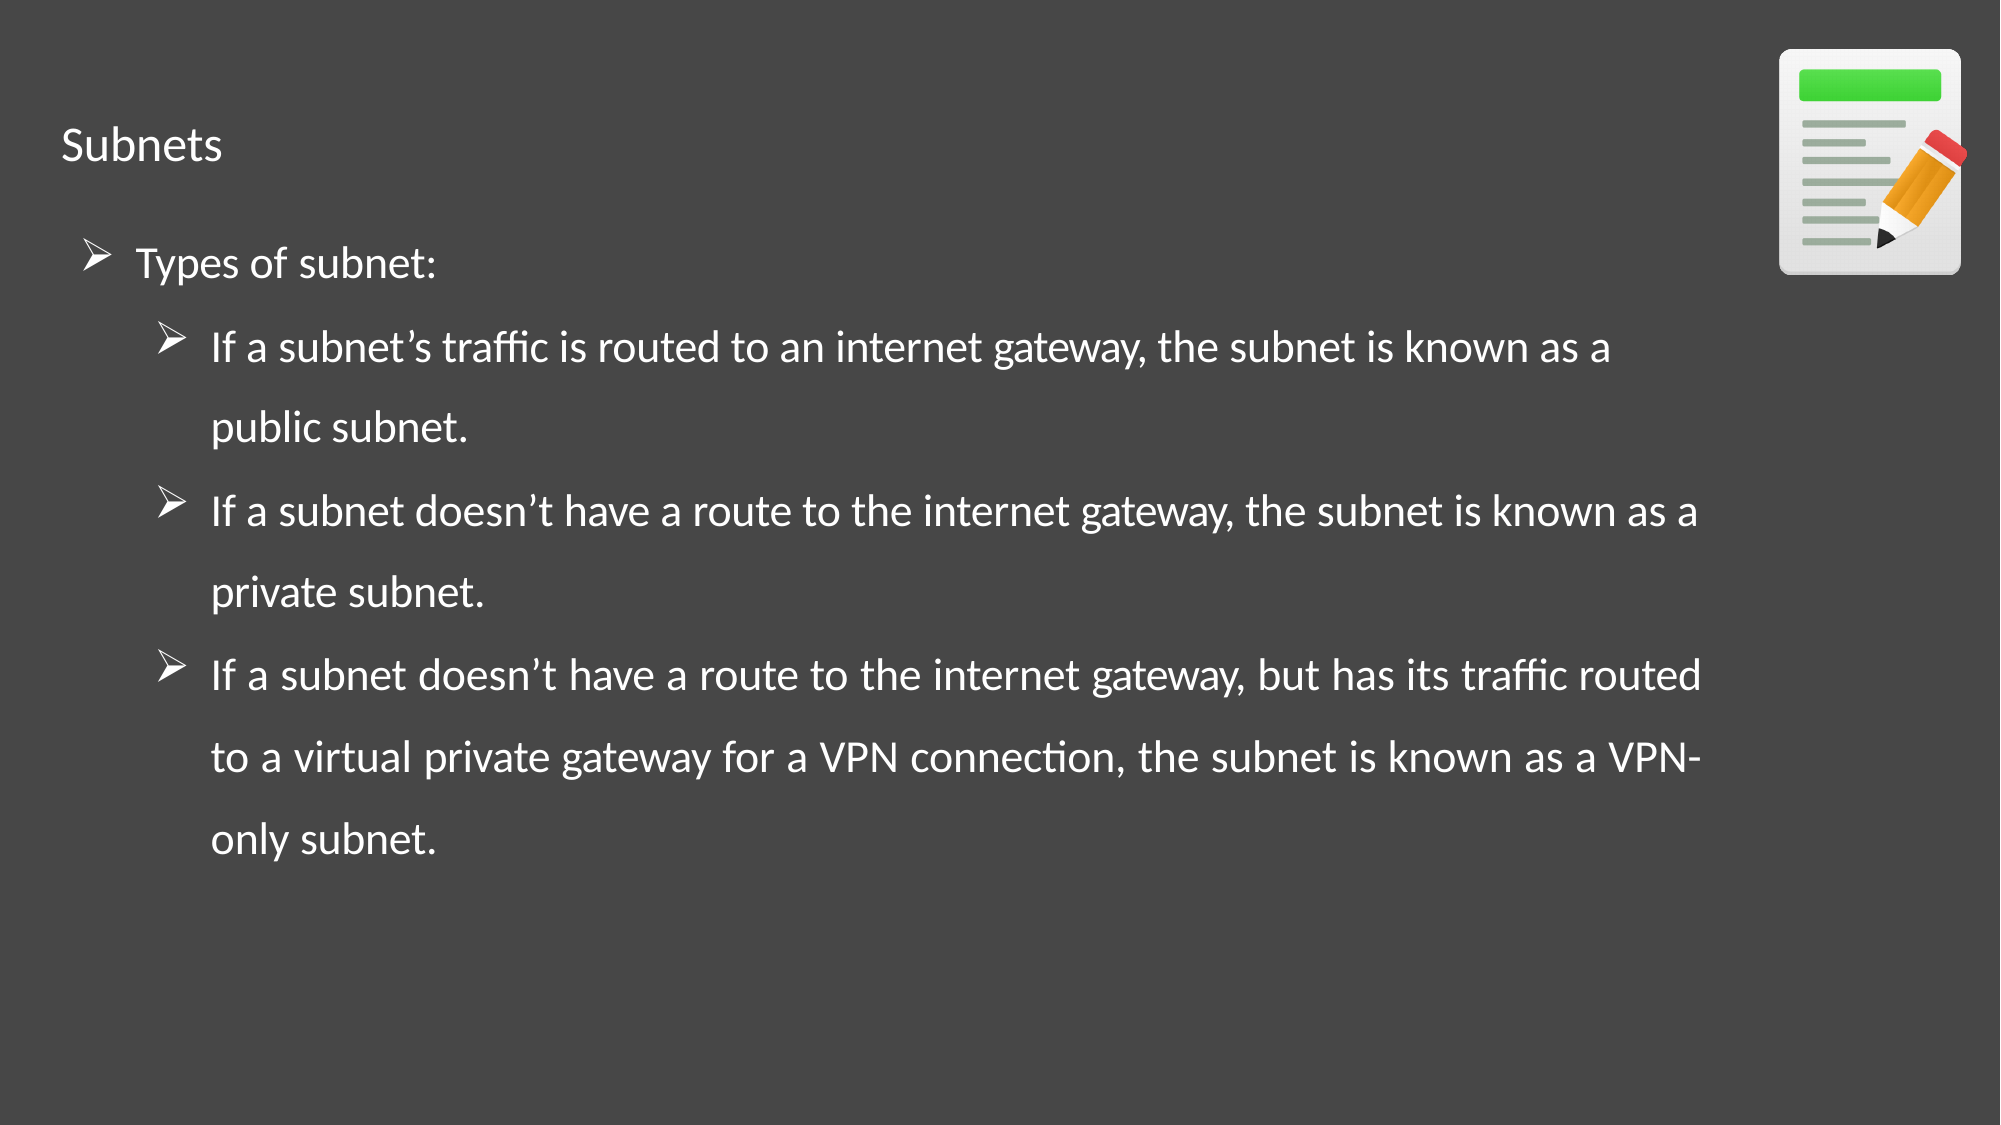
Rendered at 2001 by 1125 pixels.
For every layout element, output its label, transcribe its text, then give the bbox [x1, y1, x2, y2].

text_box [1759, 48, 1987, 276]
text_box Types of subnet: If a subnet’s traffic is routed to an internet gateway, the subnet is known as a public subnet. If a subnet doesn’t have a route to the internet gateway, the subnet is known as a private subnet. If a subnet doesn’t have a route to the internet gateway, but has its traffic routed to a virtual private gateway for a VPN connection, the subnet is known as a VPN- only subnet. [77, 202, 1725, 864]
title Subnets [47, 78, 556, 269]
